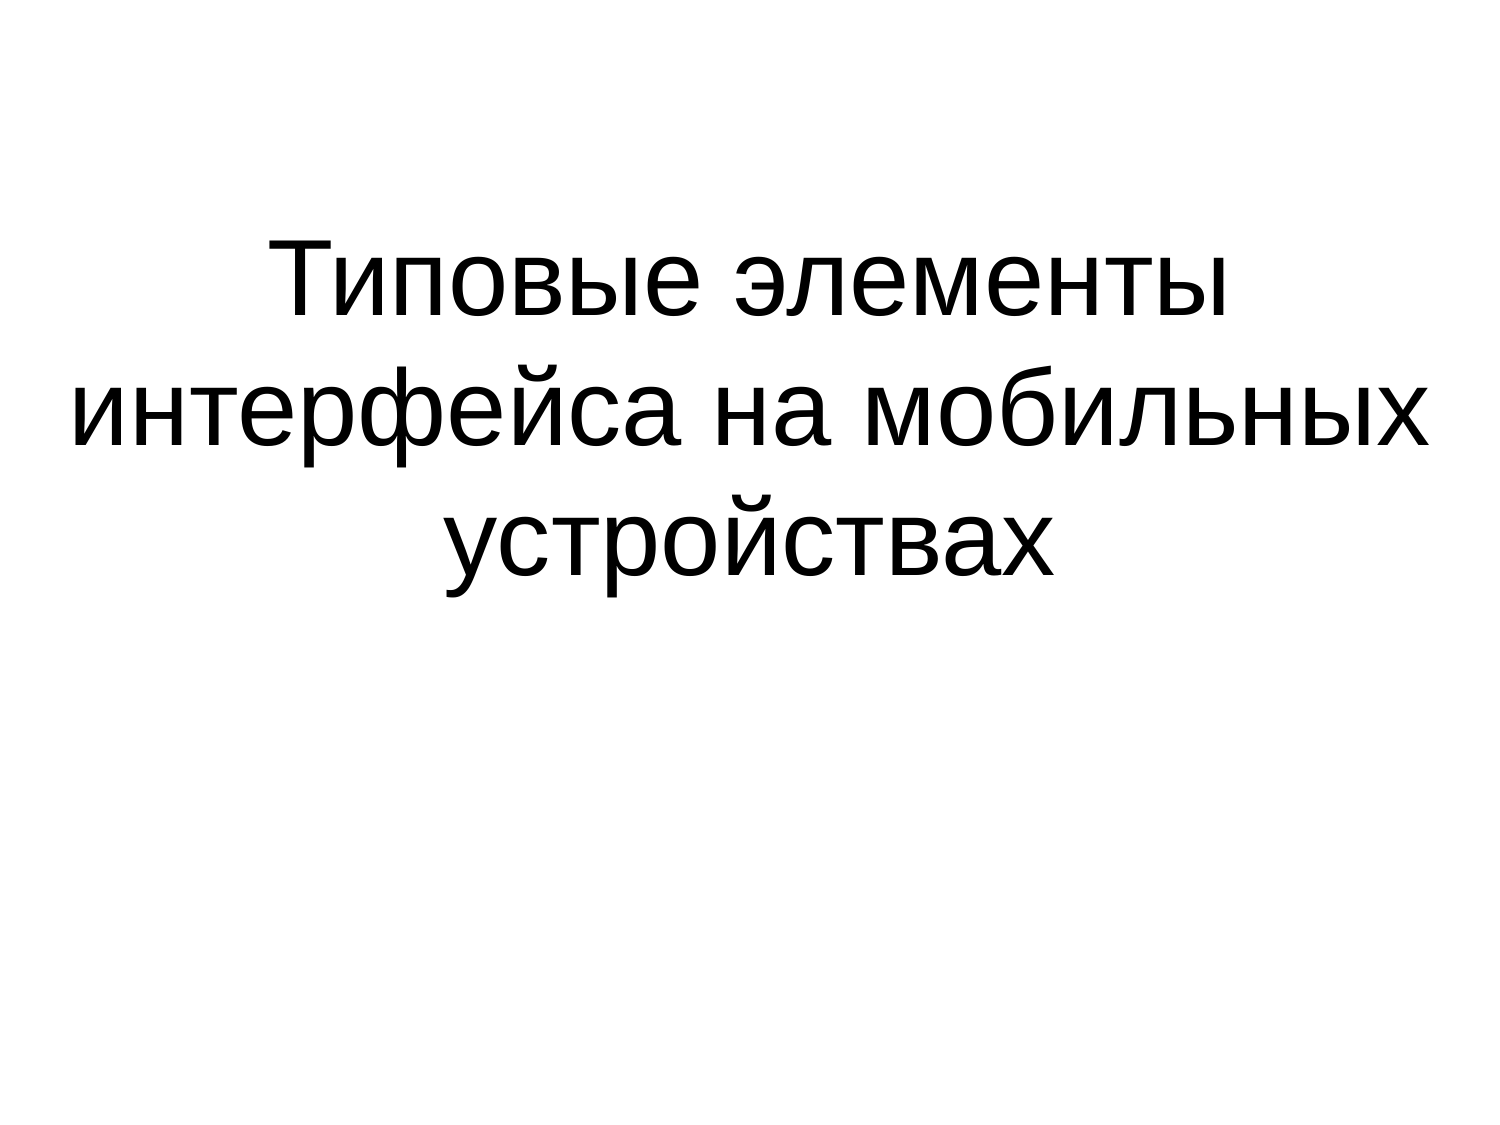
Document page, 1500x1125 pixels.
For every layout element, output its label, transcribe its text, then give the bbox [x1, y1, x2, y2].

title Типовые элементы интерфейса на мобильных устройствах [51, 162, 1449, 612]
